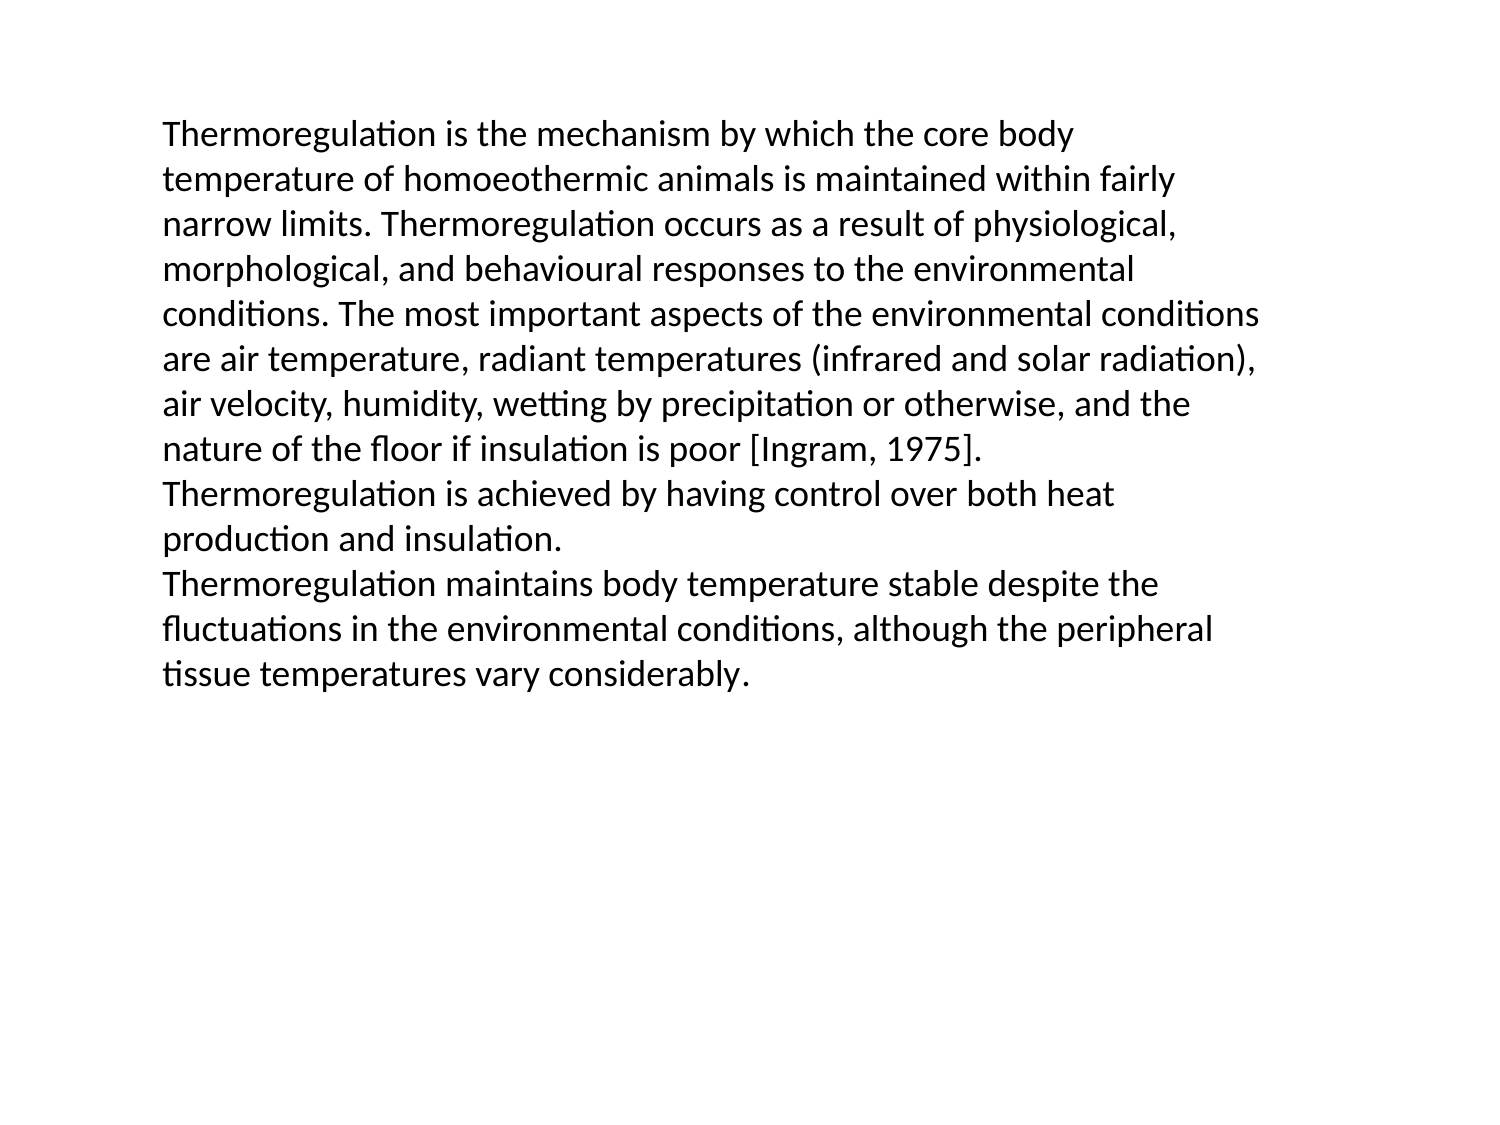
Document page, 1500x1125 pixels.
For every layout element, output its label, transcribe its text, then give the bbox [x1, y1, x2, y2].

text_box Thermoregulation is the mechanism by which the core body temperature of homoeothermic animals is maintained within fairly narrow limits. Thermoregulation occurs as a result of physiological, morphological, and behavioural responses to the environmental conditions. The most important aspects of the environmental conditions are air temperature, radiant temperatures (infrared and solar radiation), air velocity, humidity, wetting by precipitation or otherwise, and the nature of the floor if insulation is poor [Ingram, 1975]. Thermoregulation is achieved by having control over both heat production and insulation. Thermoregulation maintains body temperature stable despite the fluctuations in the environmental conditions, although the peripheral tissue temperatures vary considerably. [147, 101, 1282, 702]
